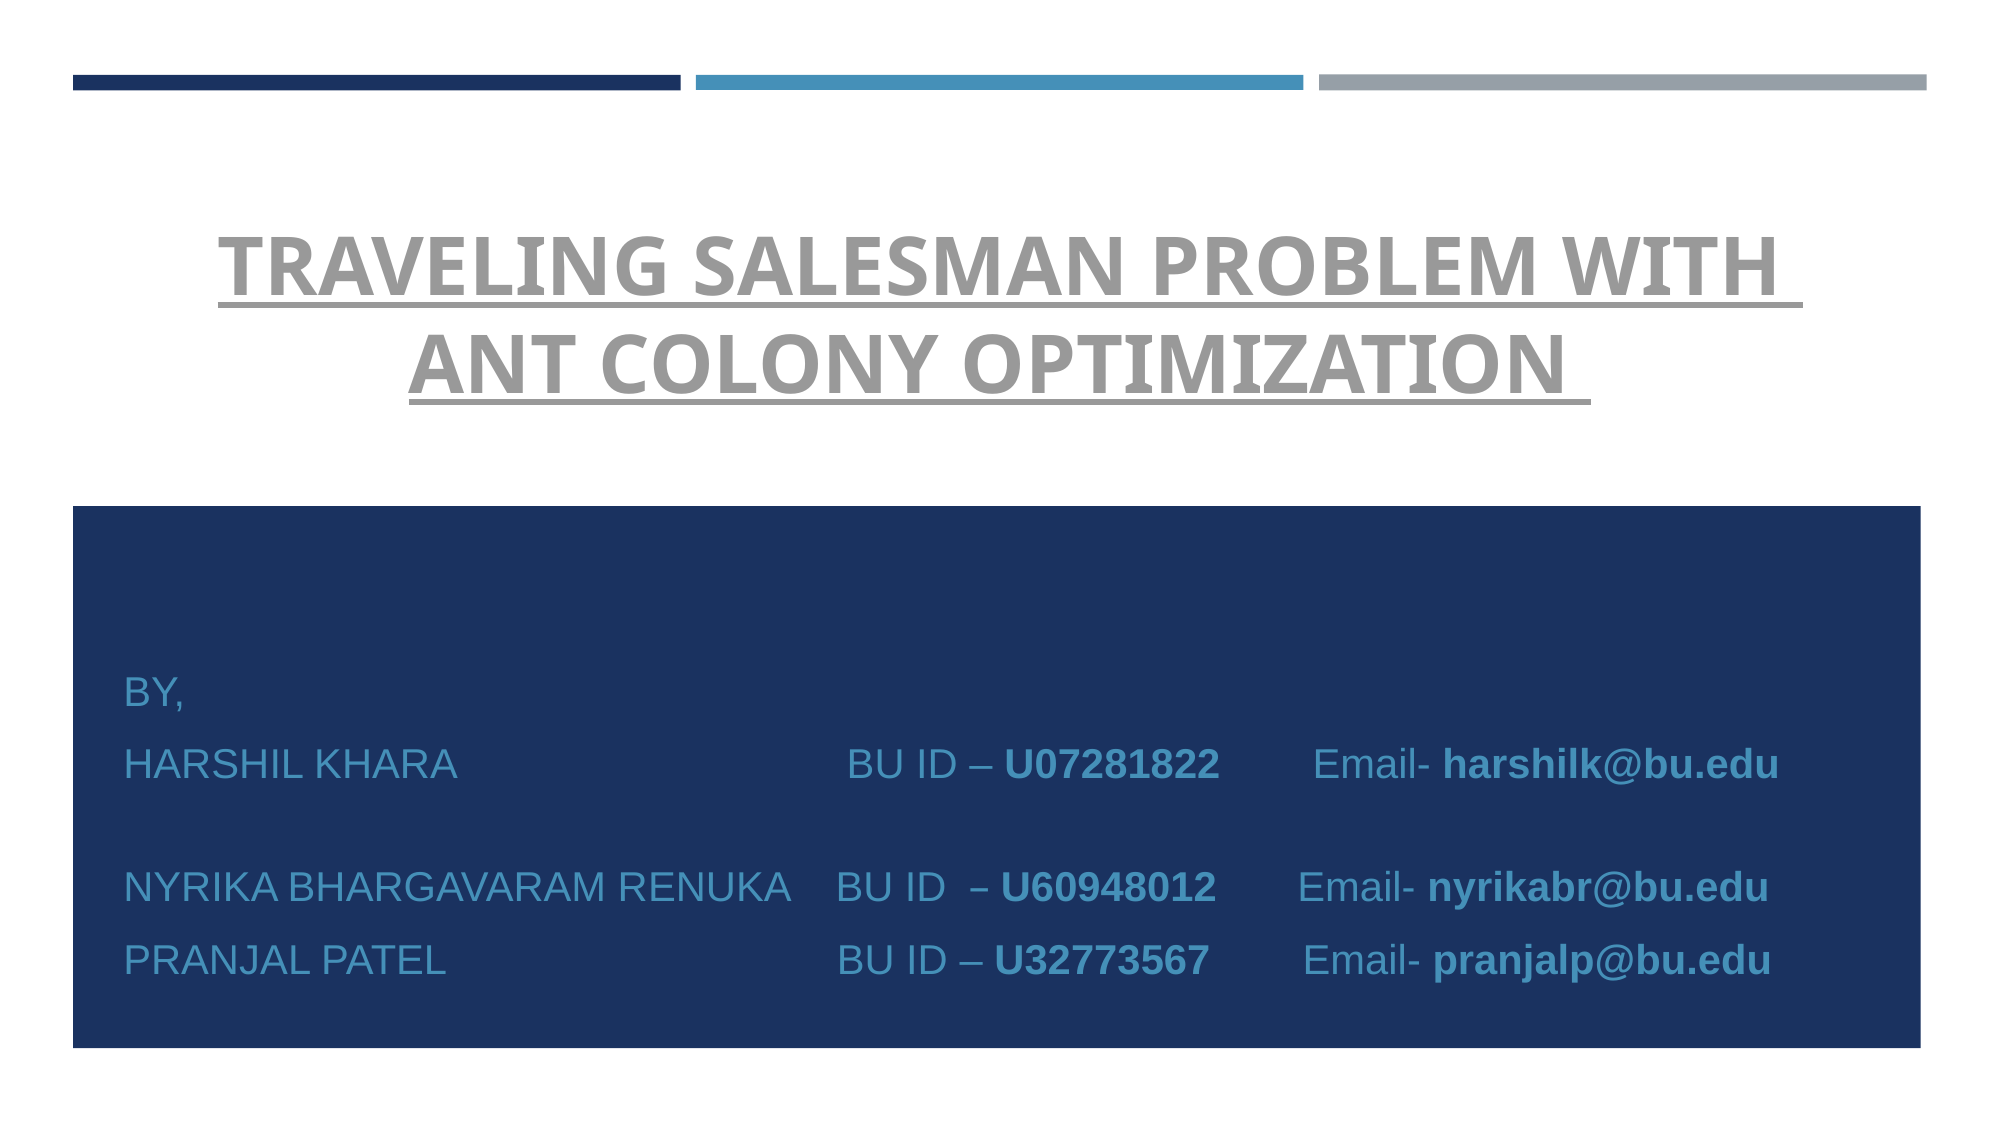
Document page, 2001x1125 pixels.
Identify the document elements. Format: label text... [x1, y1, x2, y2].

subtitle BY, HARSHIL KHARA BU ID – U07281822 Email- harshilk@bu.edu NYRIKA BHARGAVARAM RENUKA BU ID – U60948012 Email- nyrikabr@bu.edu PRANJAL PATEL BU ID – U32773567 Email- pranjalp@bu.edu [108, 657, 1906, 1017]
title TRAVELING SALESMAN PROBLEM WITH ANT COLONY OPTIMIZATION [108, 166, 1892, 431]
